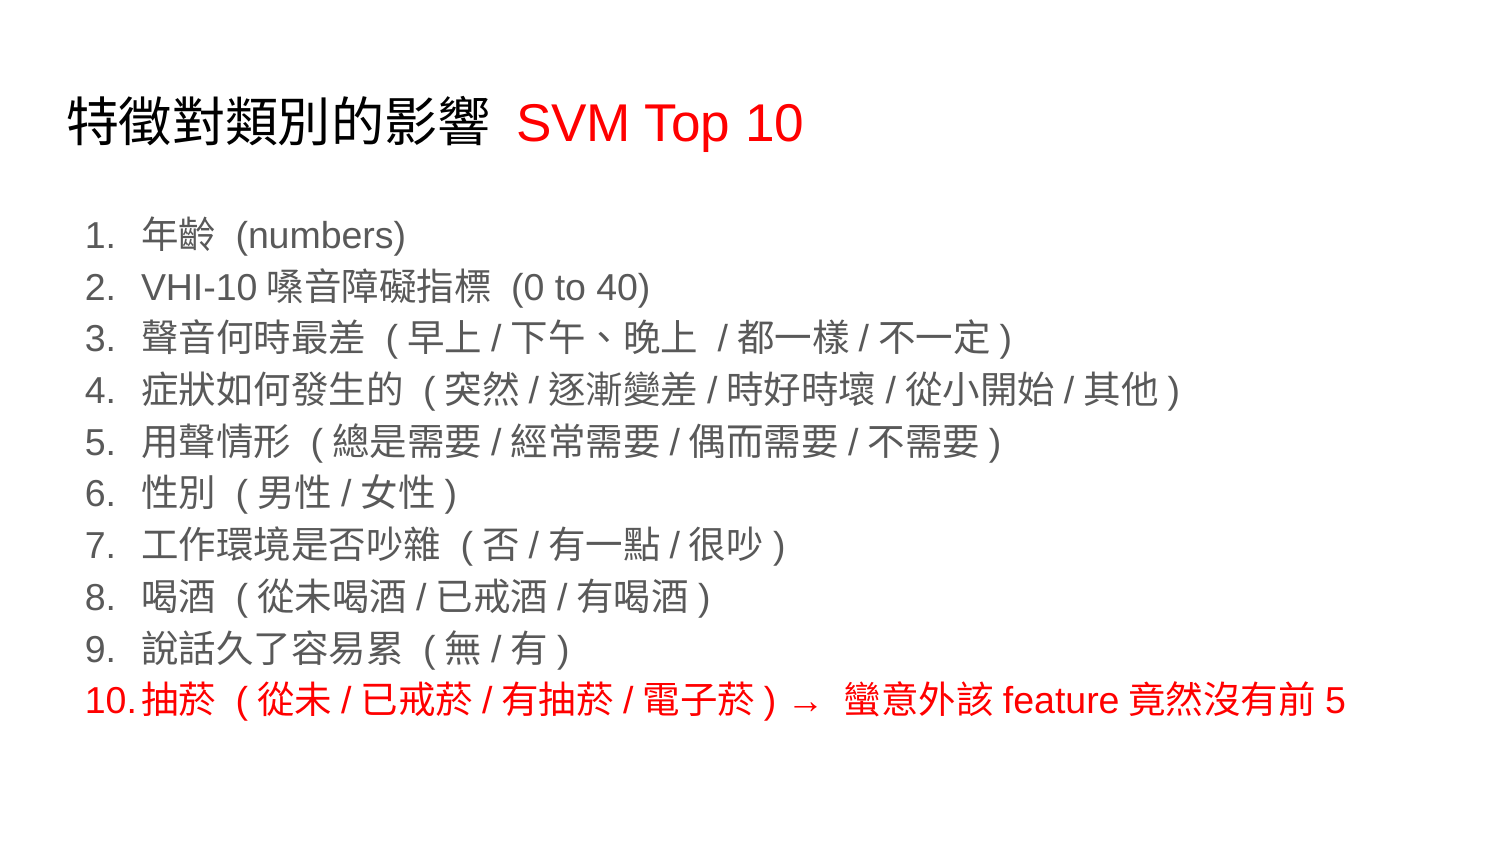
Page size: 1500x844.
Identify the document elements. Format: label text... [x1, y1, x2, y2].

list 年齡 (numbers) VHI-10嗓音障礙指標 (0 to 40) 聲音何時最差 (早上/下午、晚上 /都一樣/不一定) 症狀如何發生的 (突然/逐漸變差/時好時壞/從小開始/其他) 用聲情形 (總是需要/經常需要/偶而需要/不需要) 性別 (男性/女性) 工作環境是否吵雜 (否/有一點/很吵) 喝酒 (從未喝酒/已戒酒/有喝酒) 說話久了容易累 (無/有) 抽菸 (從未/已戒菸/有抽菸/電子菸) → 蠻意外該feature竟然沒有前5 [51, 189, 1449, 750]
title 特徵對類別的影響 SVM Top 10 [51, 72, 1449, 167]
